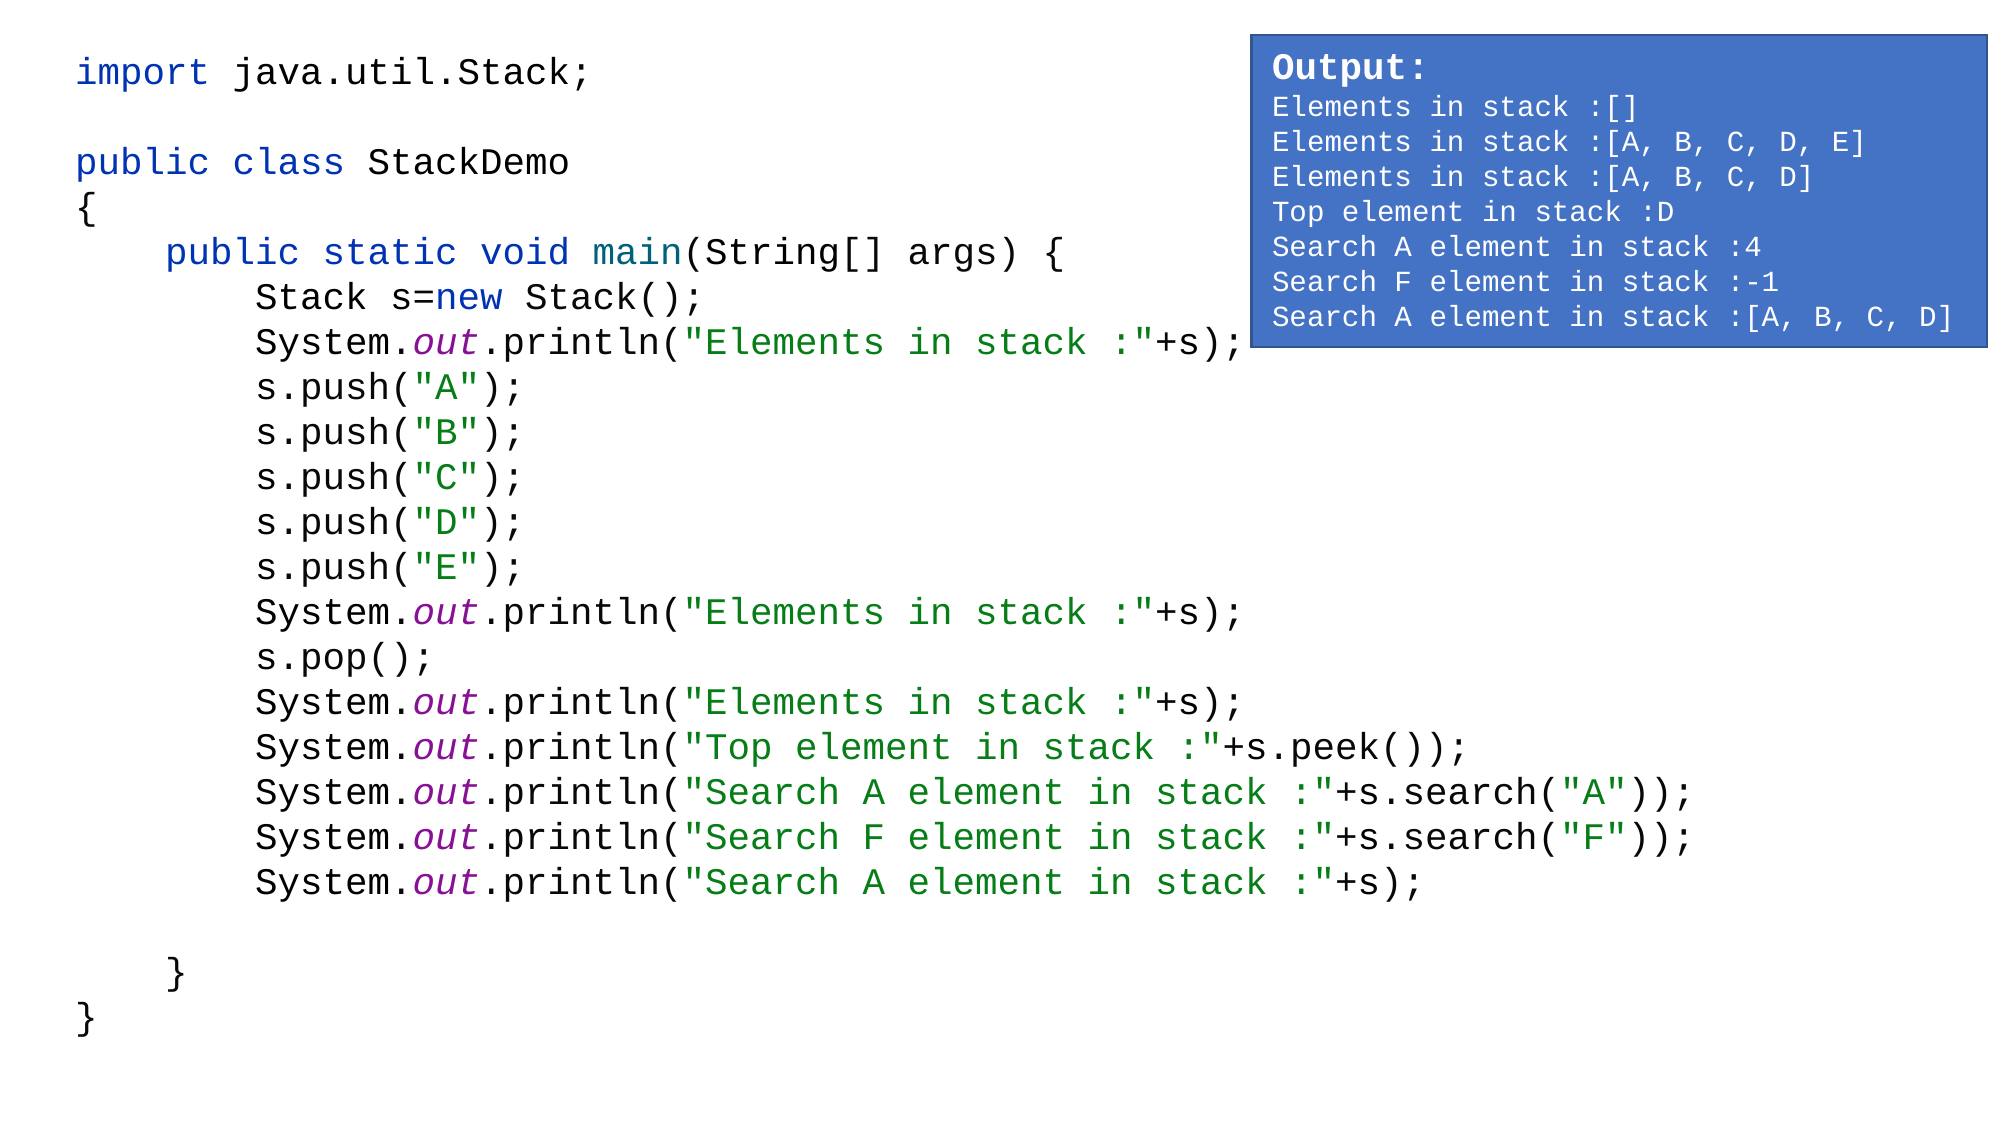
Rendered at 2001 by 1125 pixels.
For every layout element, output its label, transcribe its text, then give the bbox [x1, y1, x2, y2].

text_box Output: Elements in stack :[] Elements in stack :[A, B, C, D, E] Elements in stack :[A, B, C, D] Top element in stack :D Search A element in stack :4 Search F element in stack :-1 Search A element in stack :[A, B, C, D] [1257, 34, 1975, 340]
text_box [1250, 34, 1988, 348]
text_box import java.util.Stack; public class StackDemo { public static void main(String[] args) { Stack s=new Stack(); System.out.println("Elements in stack :"+s); s.push("A"); s.push("B"); s.push("C"); s.push("D"); s.push("E"); System.out.println("Elements in stack :"+s); s.pop(); System.out.println("Elements in stack :"+s); System.out.println("Top element in stack :"+s.peek()); System.out.println("Search A element in stack :"+s.search("A")); System.out.println("Search F element in stack :"+s.search("F")); System.out.println("Search A element in stack :"+s); } } [60, 40, 1831, 1085]
